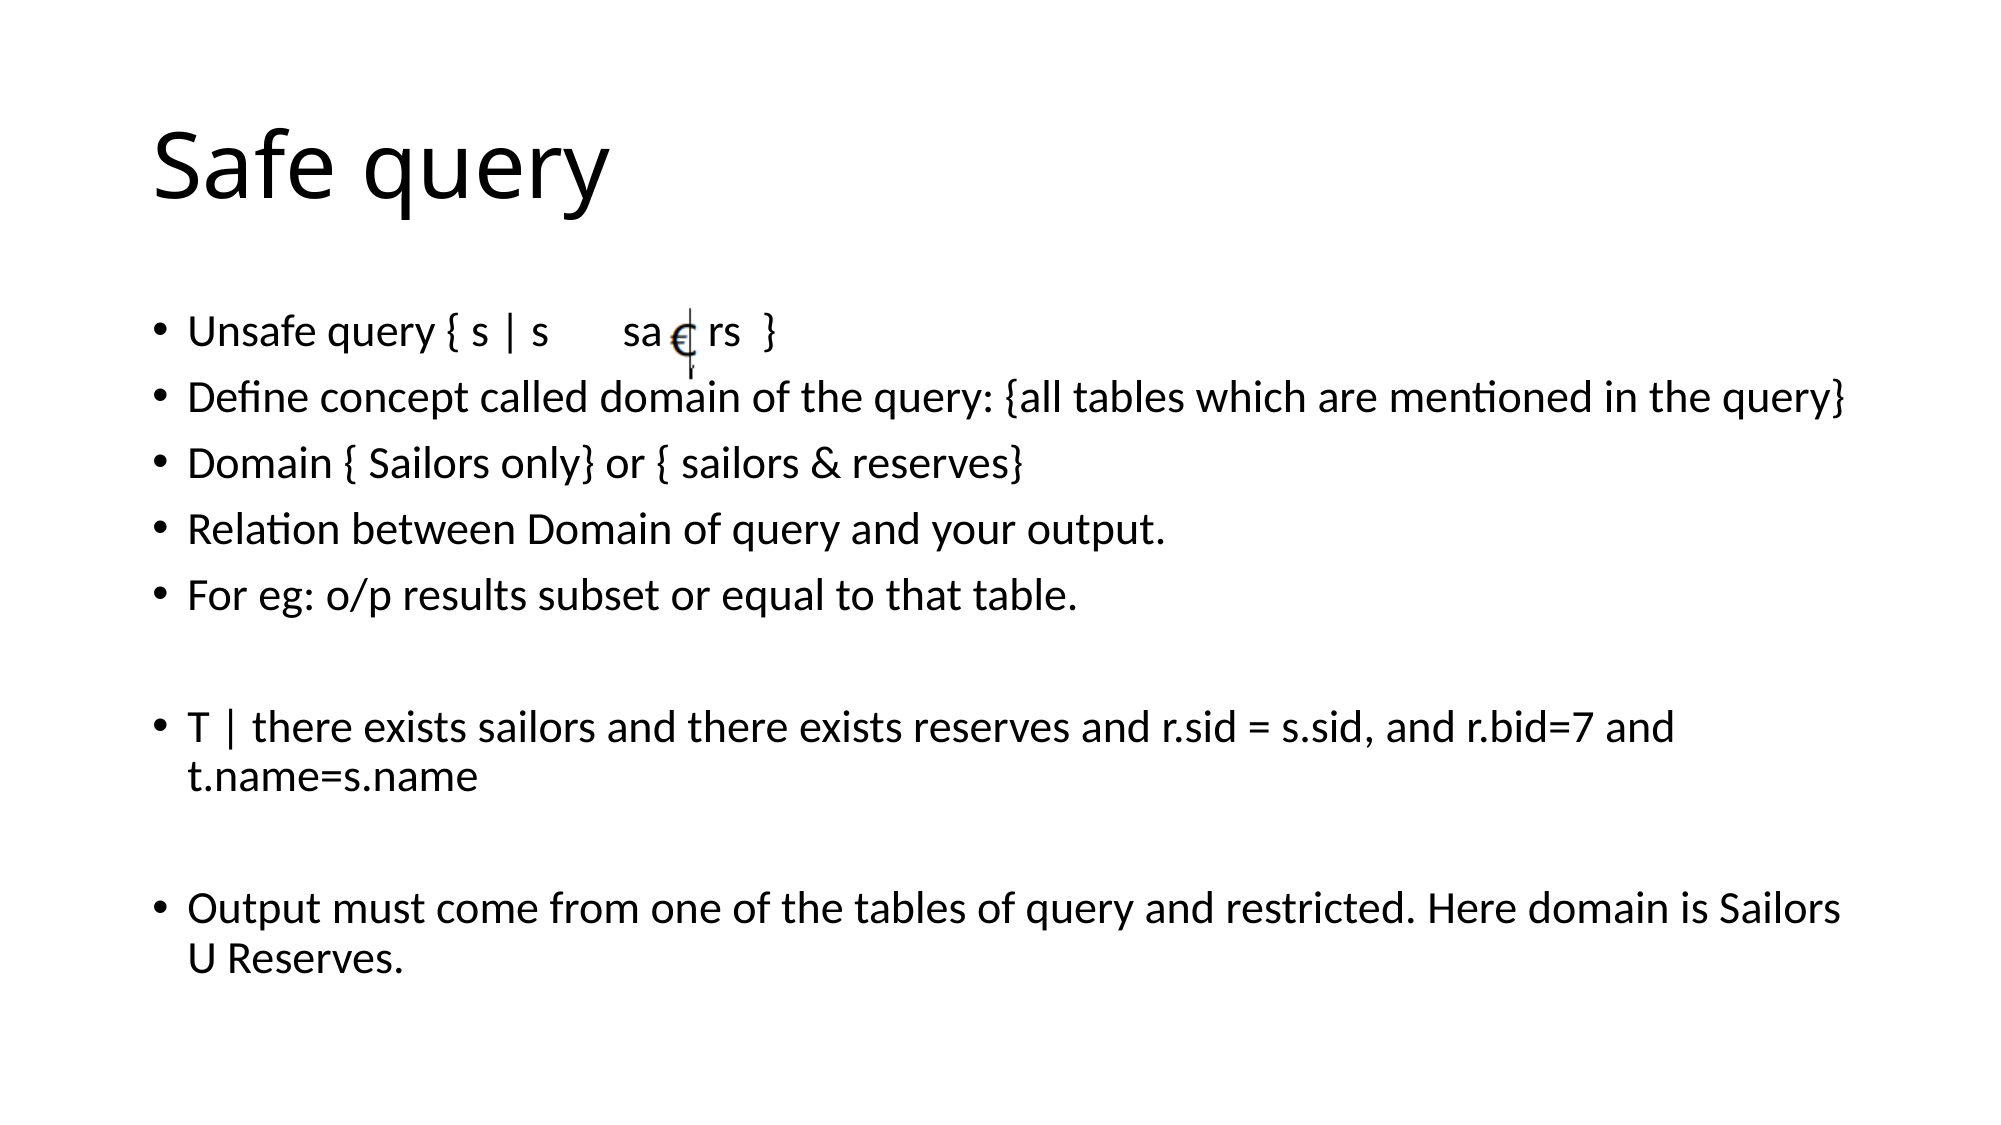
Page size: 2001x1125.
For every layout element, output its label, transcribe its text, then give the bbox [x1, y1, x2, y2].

list Unsafe query { s | s sailors } Define concept called domain of the query: {all tables which are mentioned in the query} Domain { Sailors only} or { sailors & reserves} Relation between Domain of query and your output. For eg: o/p results subset or equal to that table. T | there exists sailors and there exists reserves and r.sid = s.sid, and r.bid=7 and t.name=s.name Output must come from one of the tables of query and restricted. Here domain is Sailors U Reserves. [137, 299, 1863, 1014]
title Safe query [137, 59, 1863, 278]
picture [661, 299, 707, 381]
